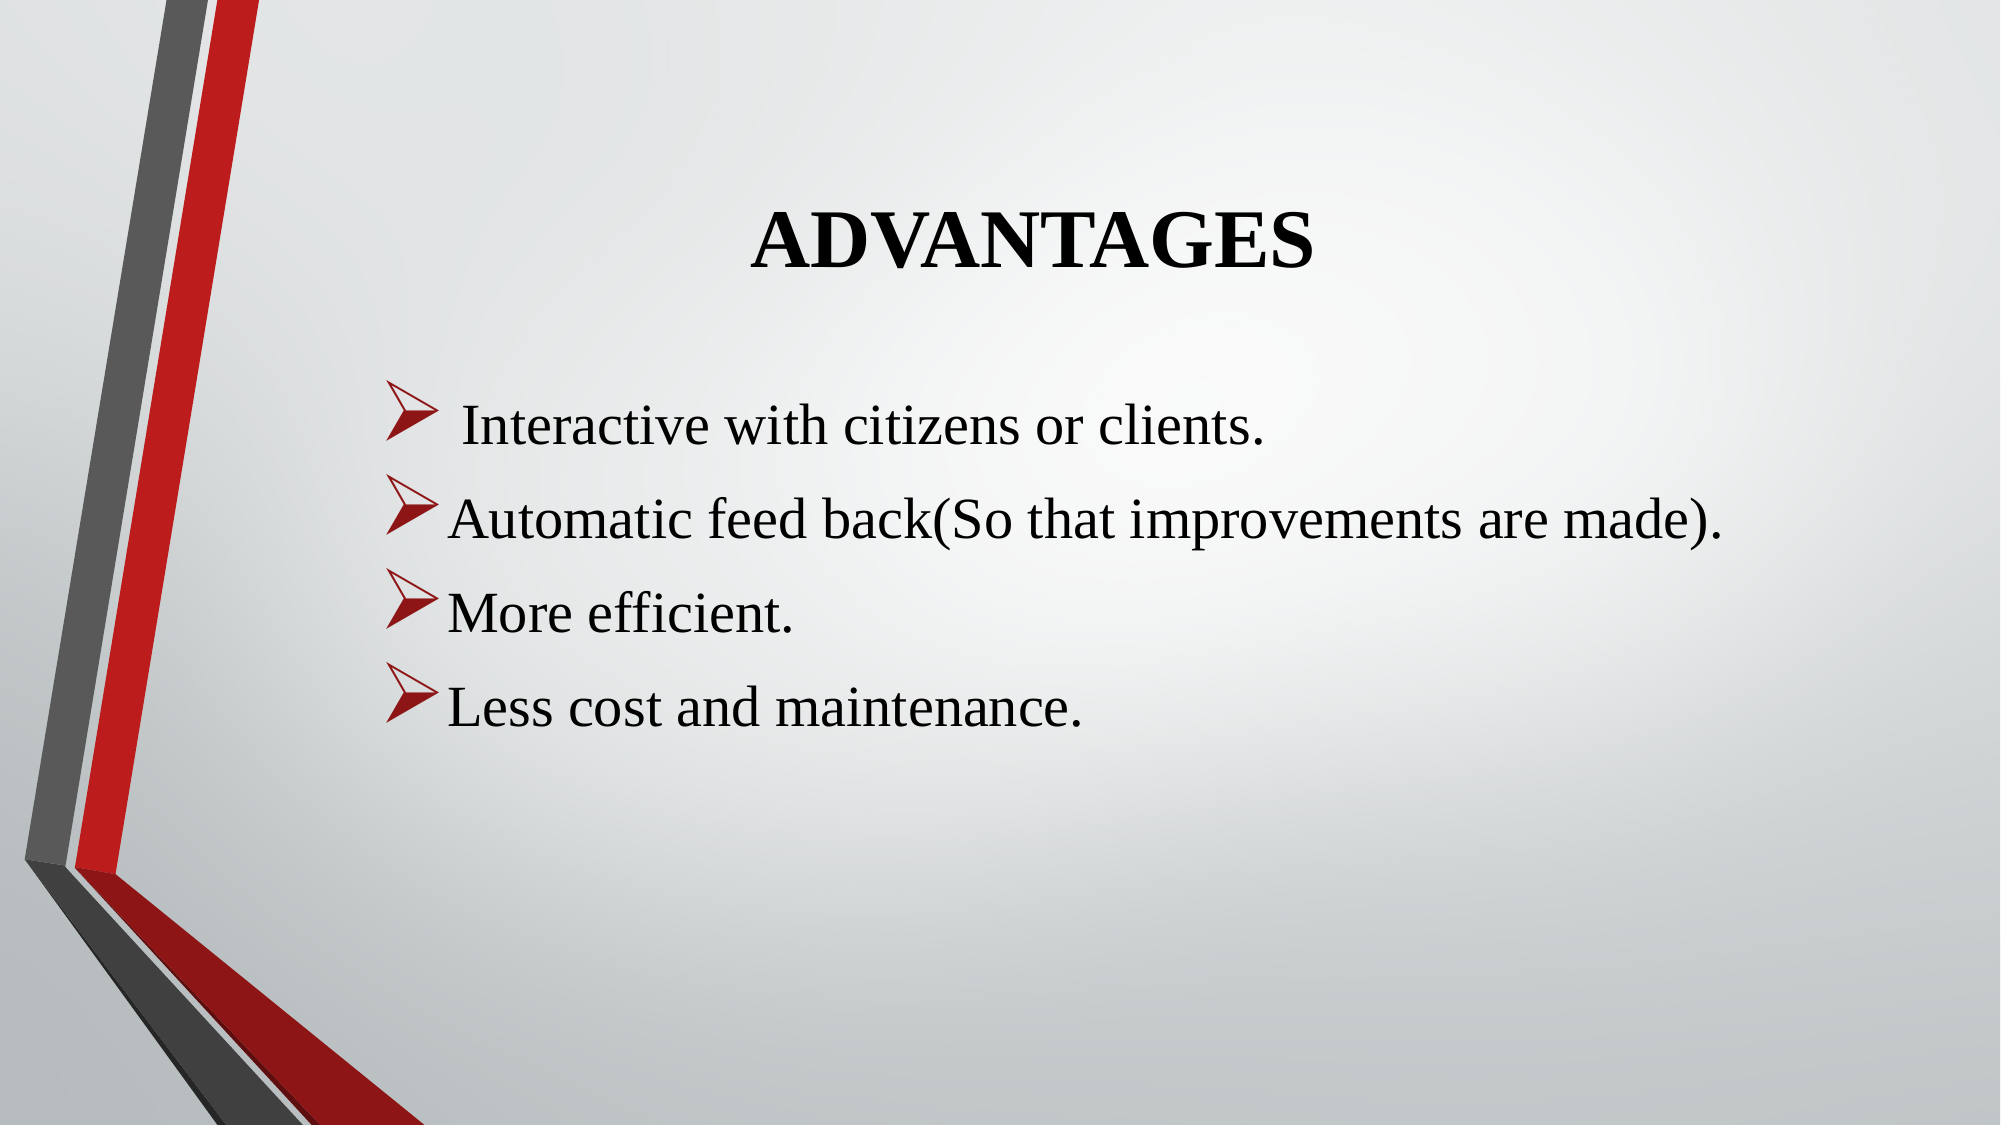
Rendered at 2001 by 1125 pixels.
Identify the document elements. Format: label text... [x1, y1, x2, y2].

list Interactive with citizens or clients. Automatic feed back(So that improvements are made). More efficient. Less cost and maintenance. [364, 378, 1969, 935]
title ADVANTAGES [137, 125, 1863, 343]
